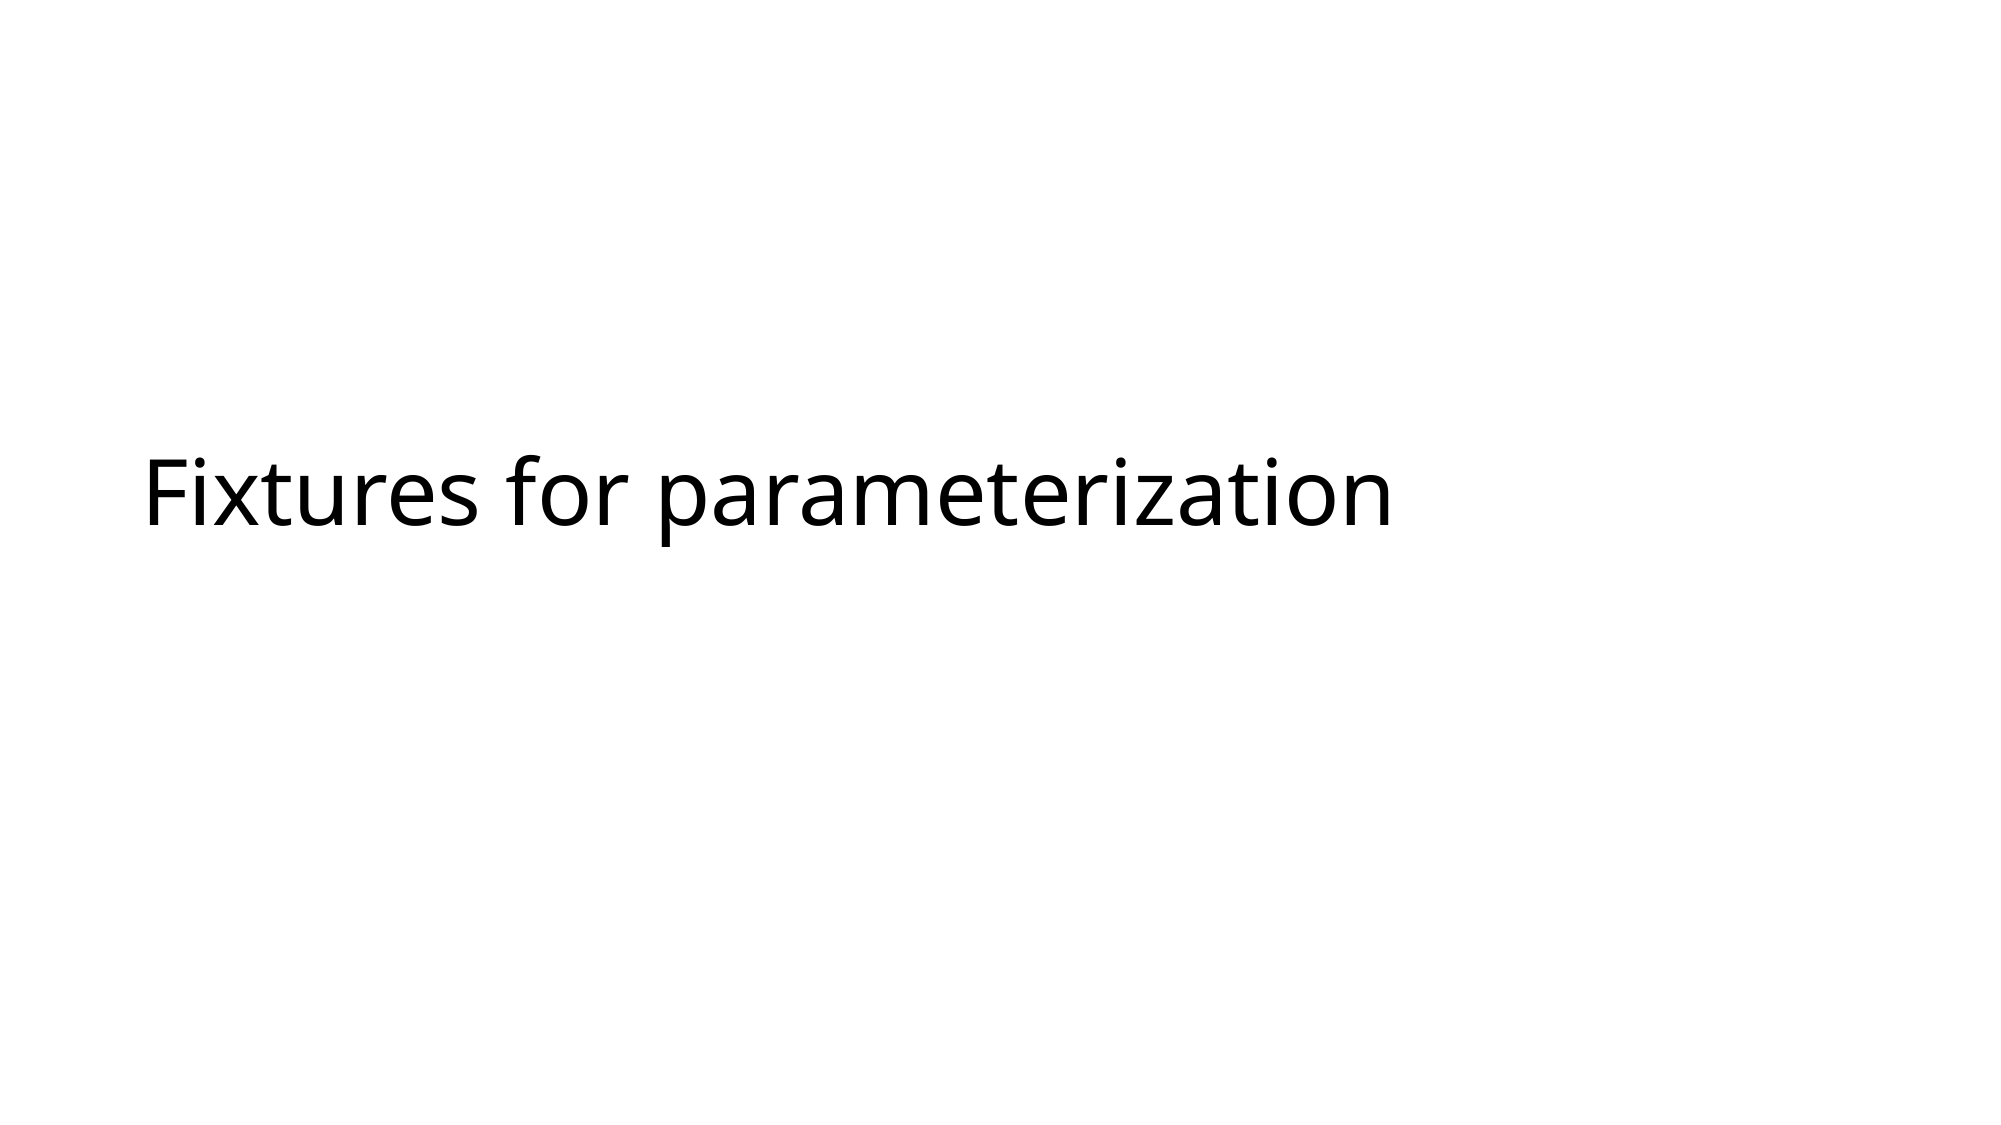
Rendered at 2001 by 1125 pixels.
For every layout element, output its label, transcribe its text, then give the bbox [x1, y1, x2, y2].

title Fixtures for parameterization [126, 387, 1852, 605]
